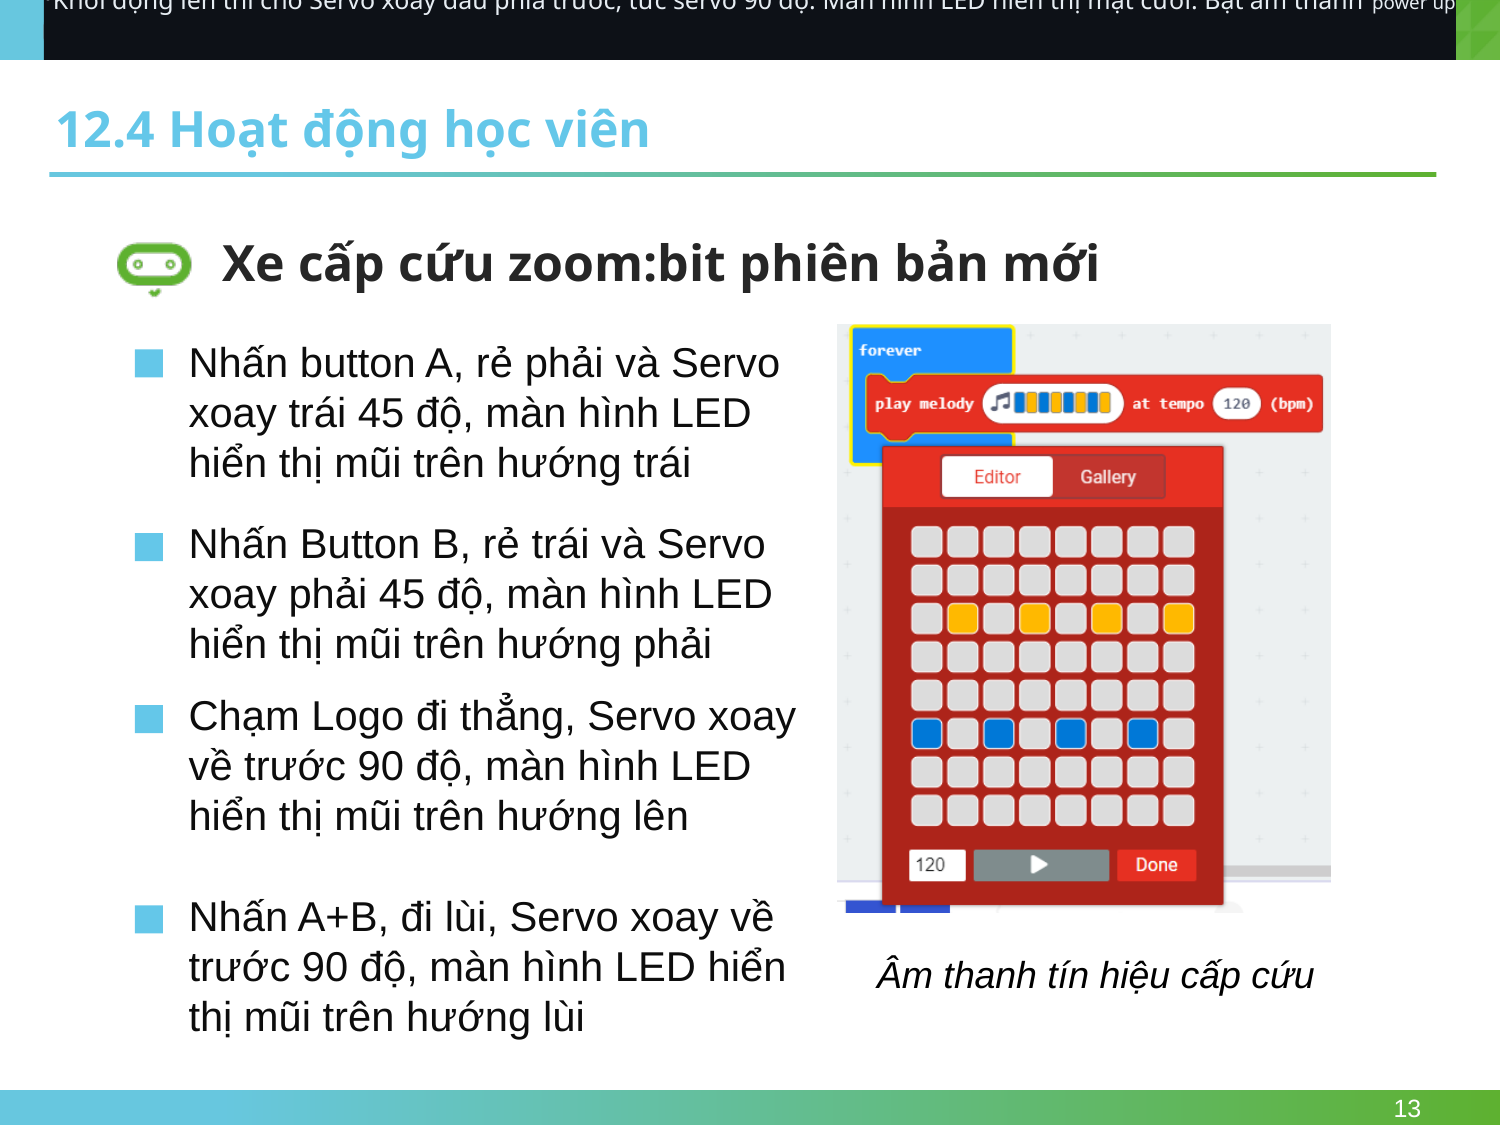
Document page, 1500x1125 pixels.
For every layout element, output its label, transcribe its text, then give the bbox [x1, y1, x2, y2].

slide_number 13 [1299, 1090, 1437, 1125]
picture [36, 0, 43, 60]
text_box [48, 171, 1437, 178]
picture [837, 324, 1331, 913]
text_box [134, 904, 164, 934]
text_box Chạm Logo đi thẳng, Servo xoay về trước 90 độ, màn hình LED hiển thị mũi trên hướng lên [173, 681, 827, 852]
text_box [134, 532, 164, 562]
text_box [134, 348, 164, 378]
picture [1456, 0, 1500, 60]
text_box Nhấn A+B, đi lùi, Servo xoay về trước 90 độ, màn hình LED hiển thị mũi trên hướng lùi [173, 881, 827, 1053]
text_box 12.4 Hoạt động học viên [40, 89, 1251, 165]
text_box Xe cấp cứu zoom:bit phiên bản mới [207, 223, 1172, 299]
picture [116, 235, 193, 303]
text_box Khởi động lên thì cho Servo xoay đầu phía trước, tức servo 90 độ. Màn hình LED hiển thị mặt cười. Bật âm thanh power up [43, 0, 1456, 60]
text_box Nhấn Button B, rẻ trái và Servo xoay phải 45 độ, màn hình LED hiển thị mũi trên hướng phải [173, 509, 827, 680]
text_box Âm thanh tín hiệu cấp cứu [862, 943, 1340, 1004]
text_box [134, 704, 164, 734]
text_box Nhấn button A, rẻ phải và Servo xoay trái 45 độ, màn hình LED hiển thị mũi trên hướng trái [173, 328, 827, 503]
